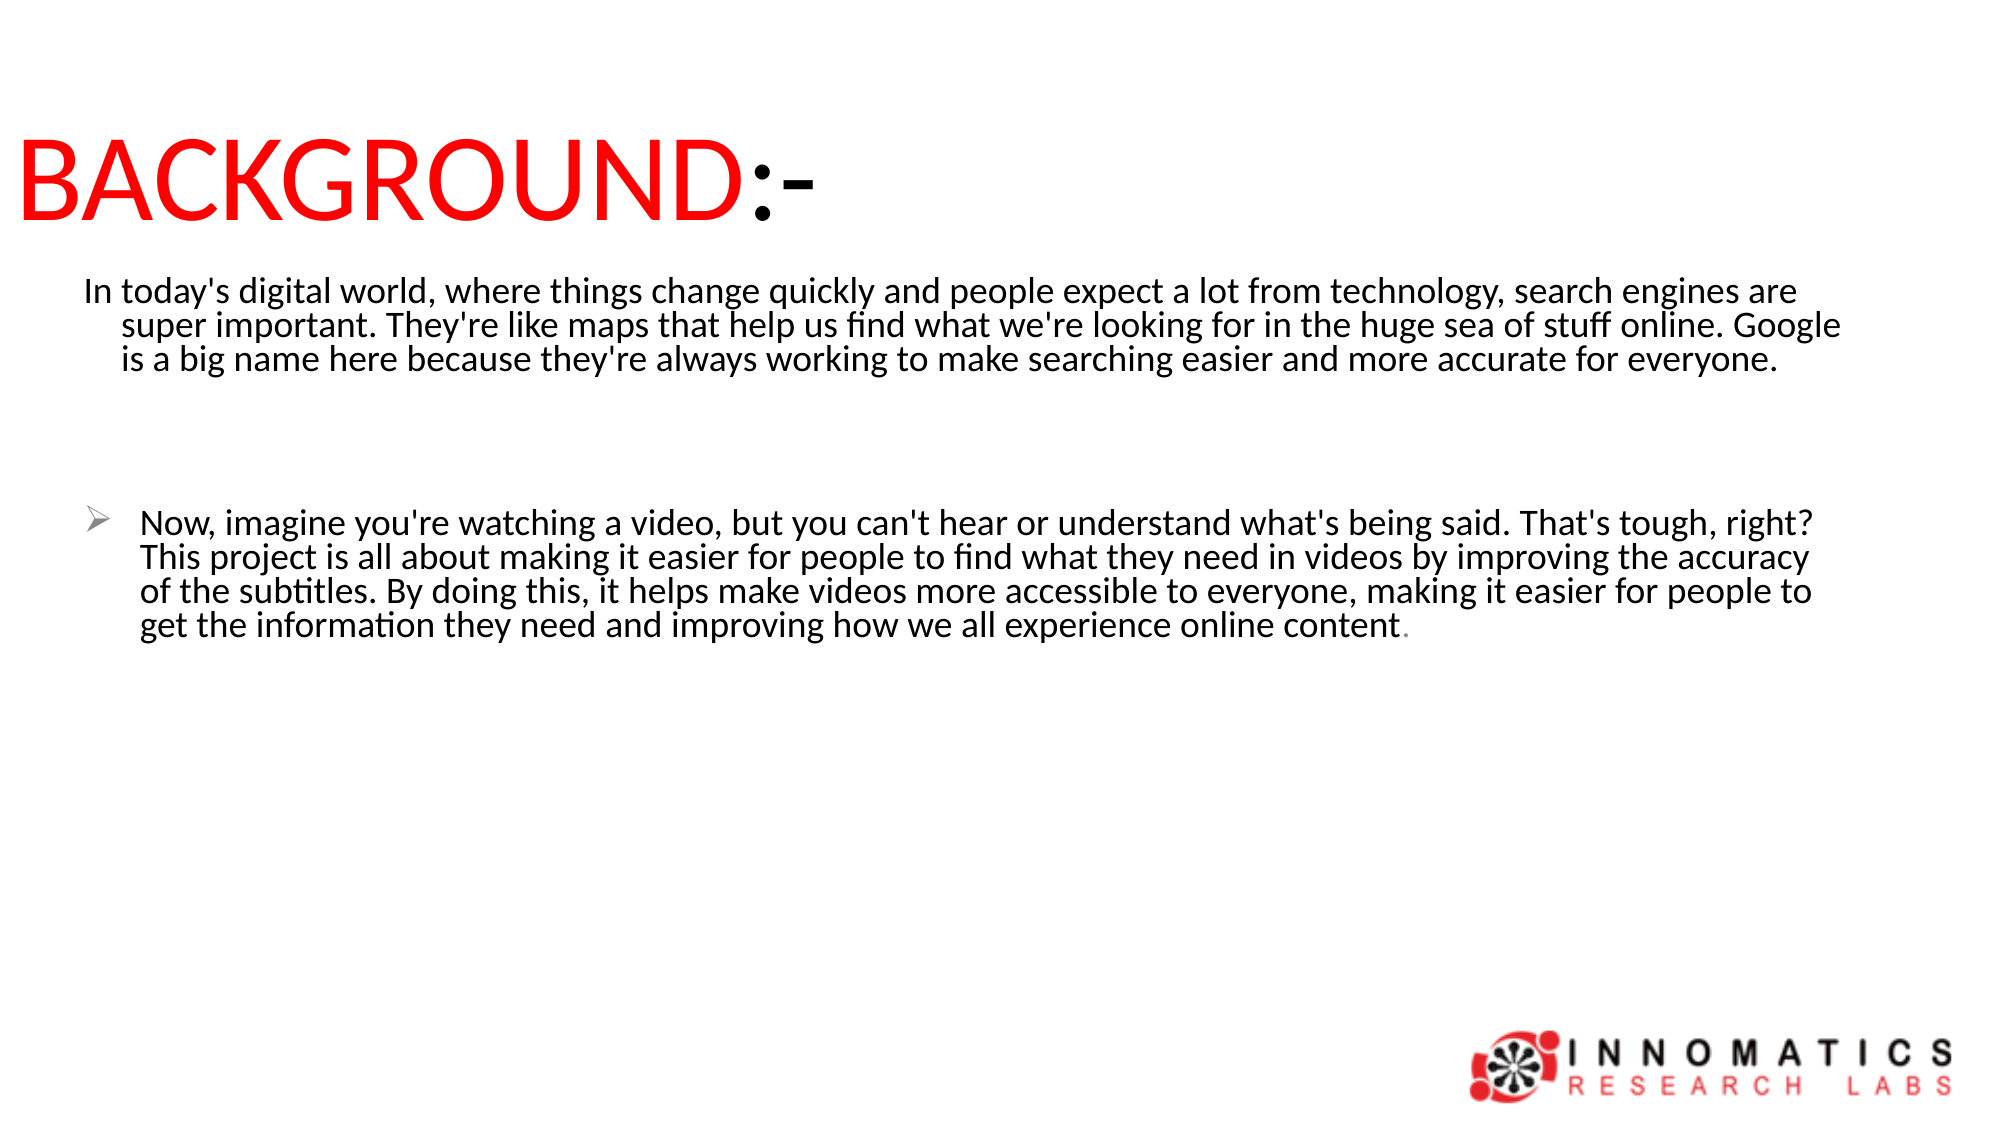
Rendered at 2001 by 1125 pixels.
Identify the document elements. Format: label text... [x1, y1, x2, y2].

title BACKGROUND:- [0, 106, 1357, 251]
list In today's digital world, where things change quickly and people expect a lot from technology, search engines are super important. They're like maps that help us find what we're looking for in the huge sea of stuff online. Google is a big name here because they're always working to make searching easier and more accurate for everyone. Now, imagine you're watching a video, but you can't hear or understand what's being said. That's tough, right? This project is all about making it easier for people to find what they need in videos by improving the accuracy of the subtitles. By doing this, it helps make videos more accessible to everyone, making it easier for people to get the information they need and improving how we all experience online content. [30, 268, 1862, 917]
picture [1445, 1014, 1975, 1125]
